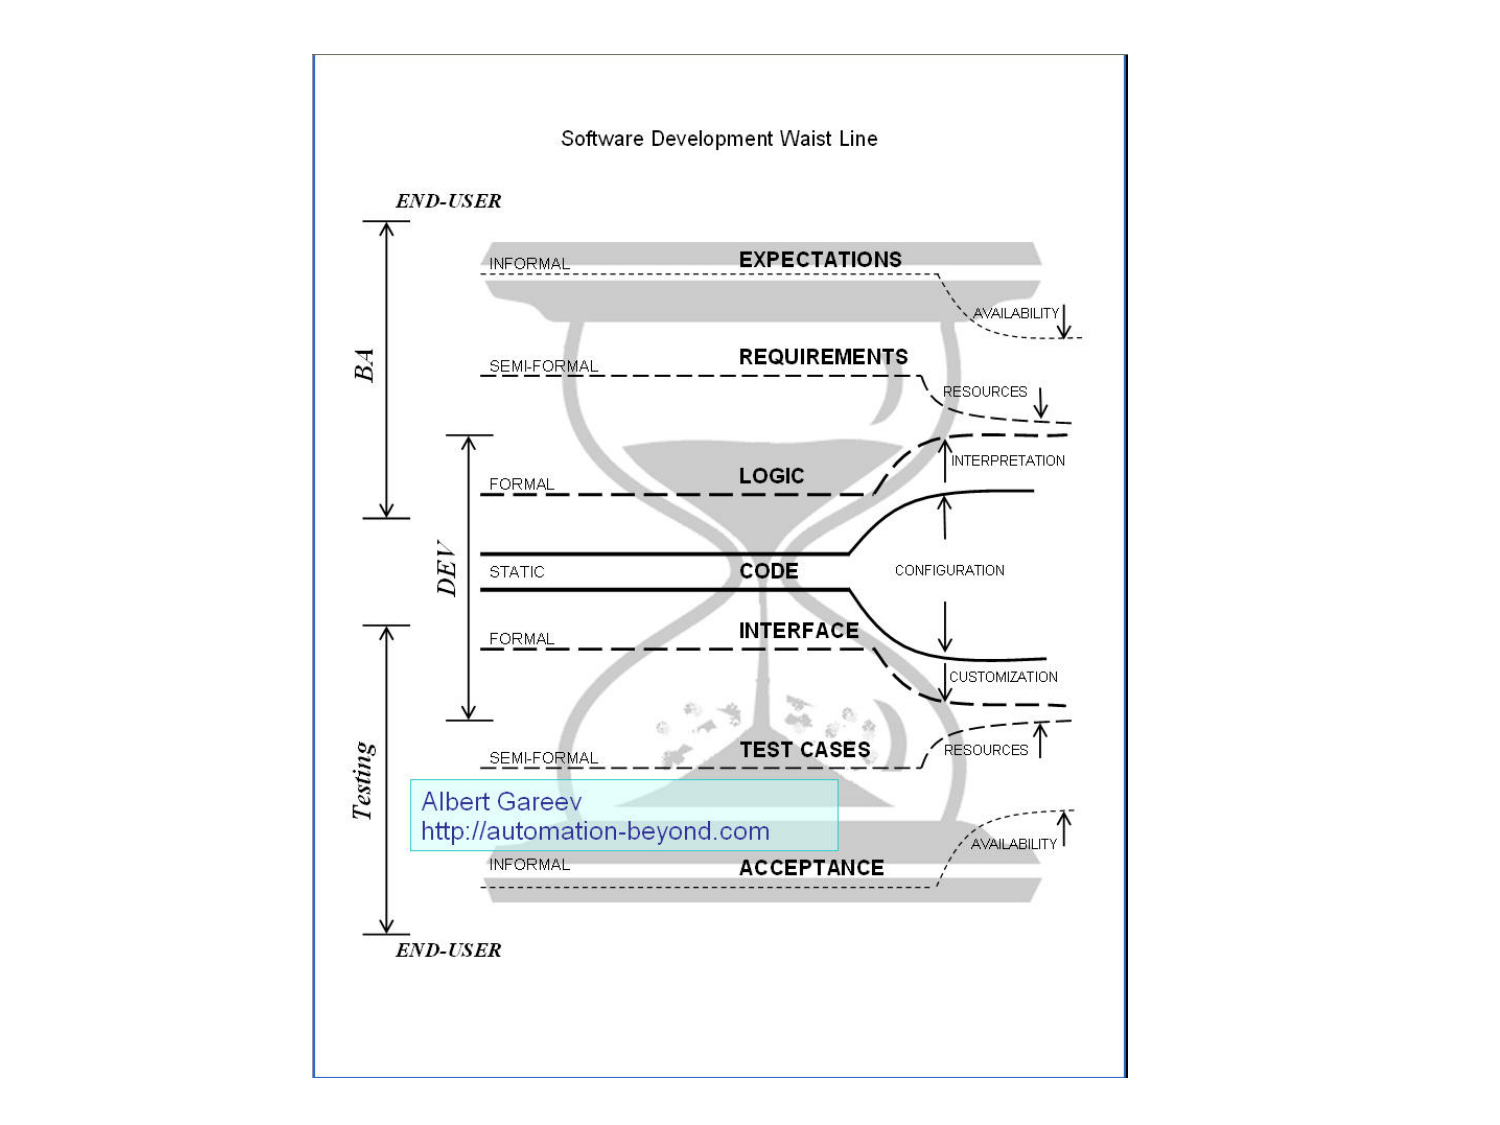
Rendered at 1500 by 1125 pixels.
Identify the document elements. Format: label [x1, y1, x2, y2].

list [312, 54, 1129, 1078]
